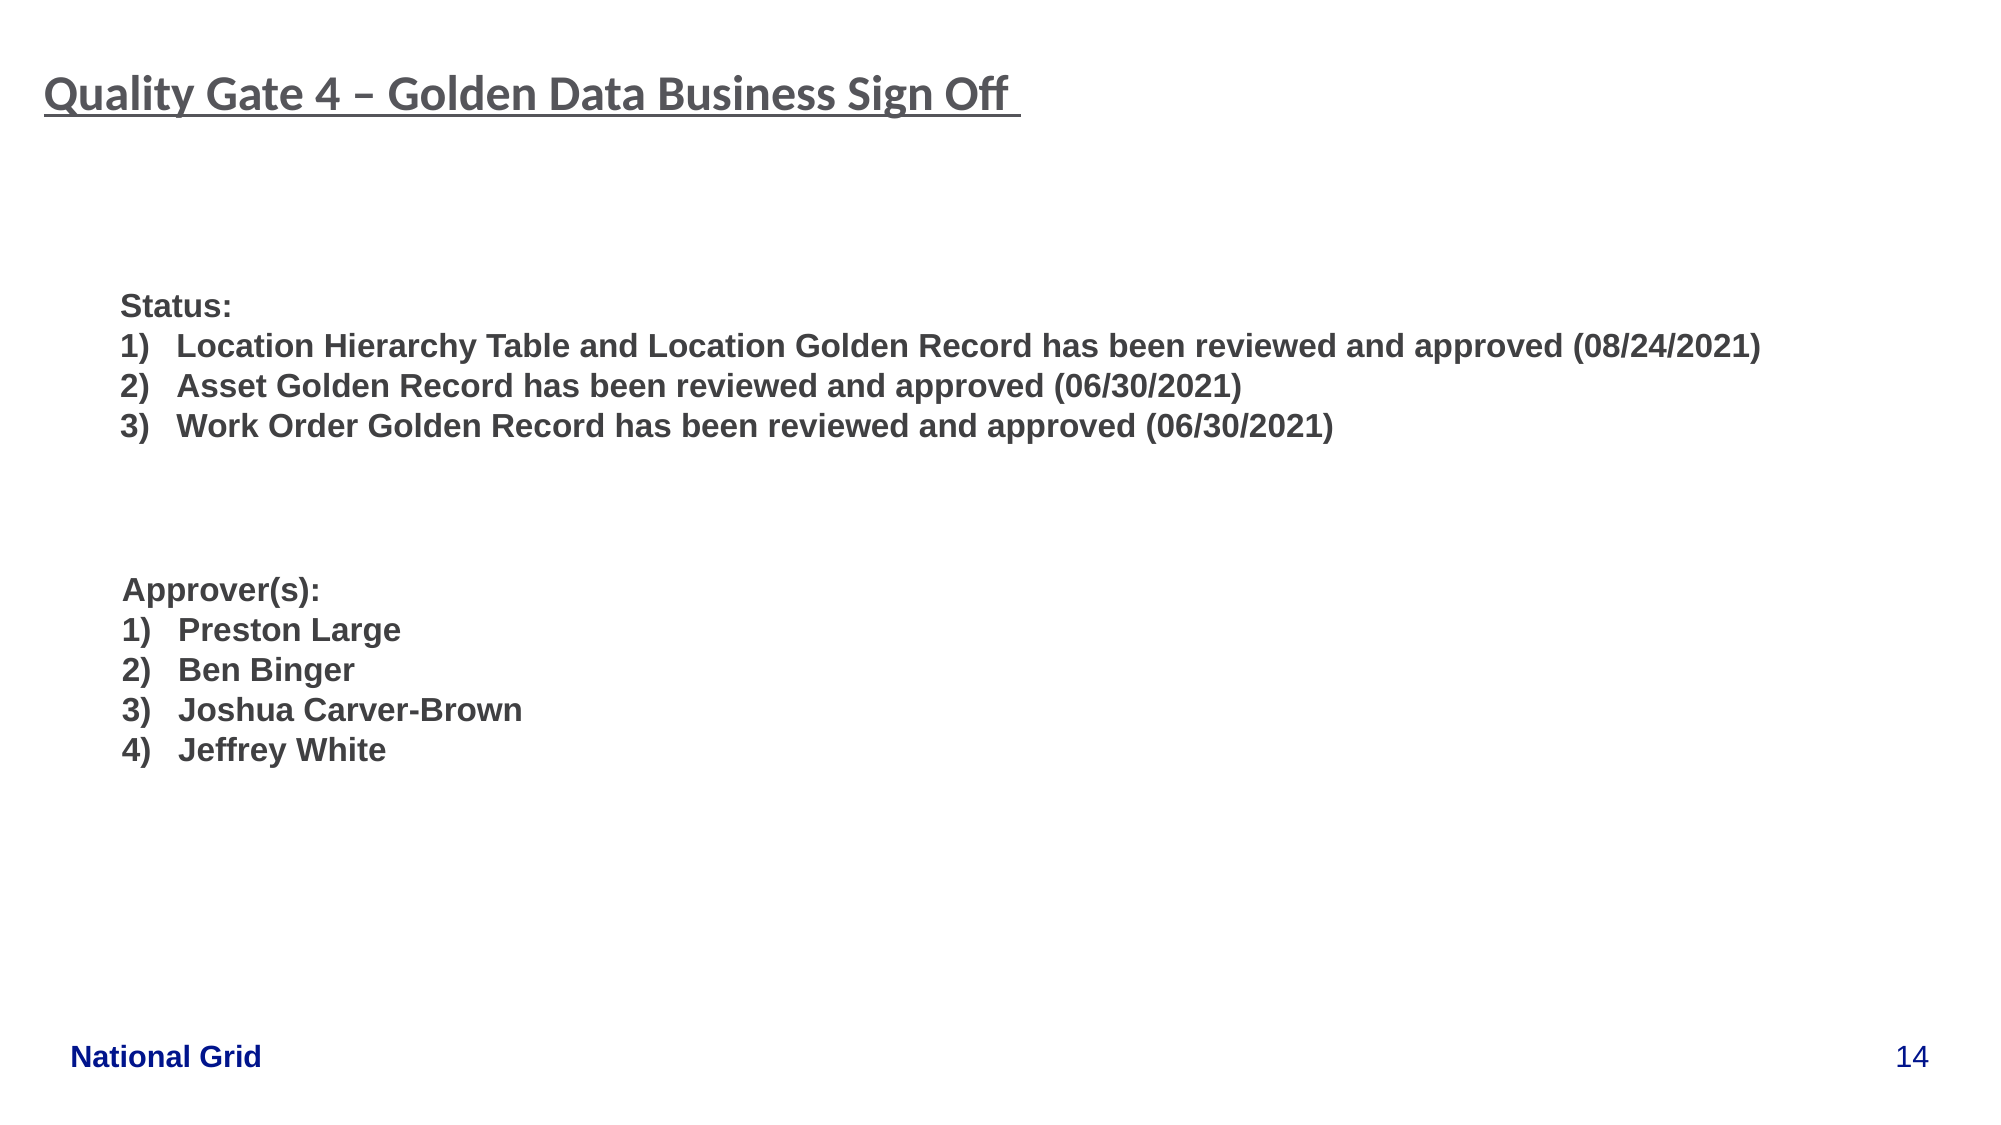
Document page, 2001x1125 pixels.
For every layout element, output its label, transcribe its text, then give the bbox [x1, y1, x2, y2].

text_box Status: Location Hierarchy Table and Location Golden Record has been reviewed and approved (08/24/2021) Asset Golden Record has been reviewed and approved (06/30/2021) Work Order Golden Record has been reviewed and approved (06/30/2021) [105, 276, 1859, 571]
text_box Approver(s): Preston Large Ben Binger Joshua Carver-Brown Jeffrey White [107, 571, 747, 816]
text_box Quality Gate 4 – Golden Data Business Sign Off [28, 52, 1752, 128]
